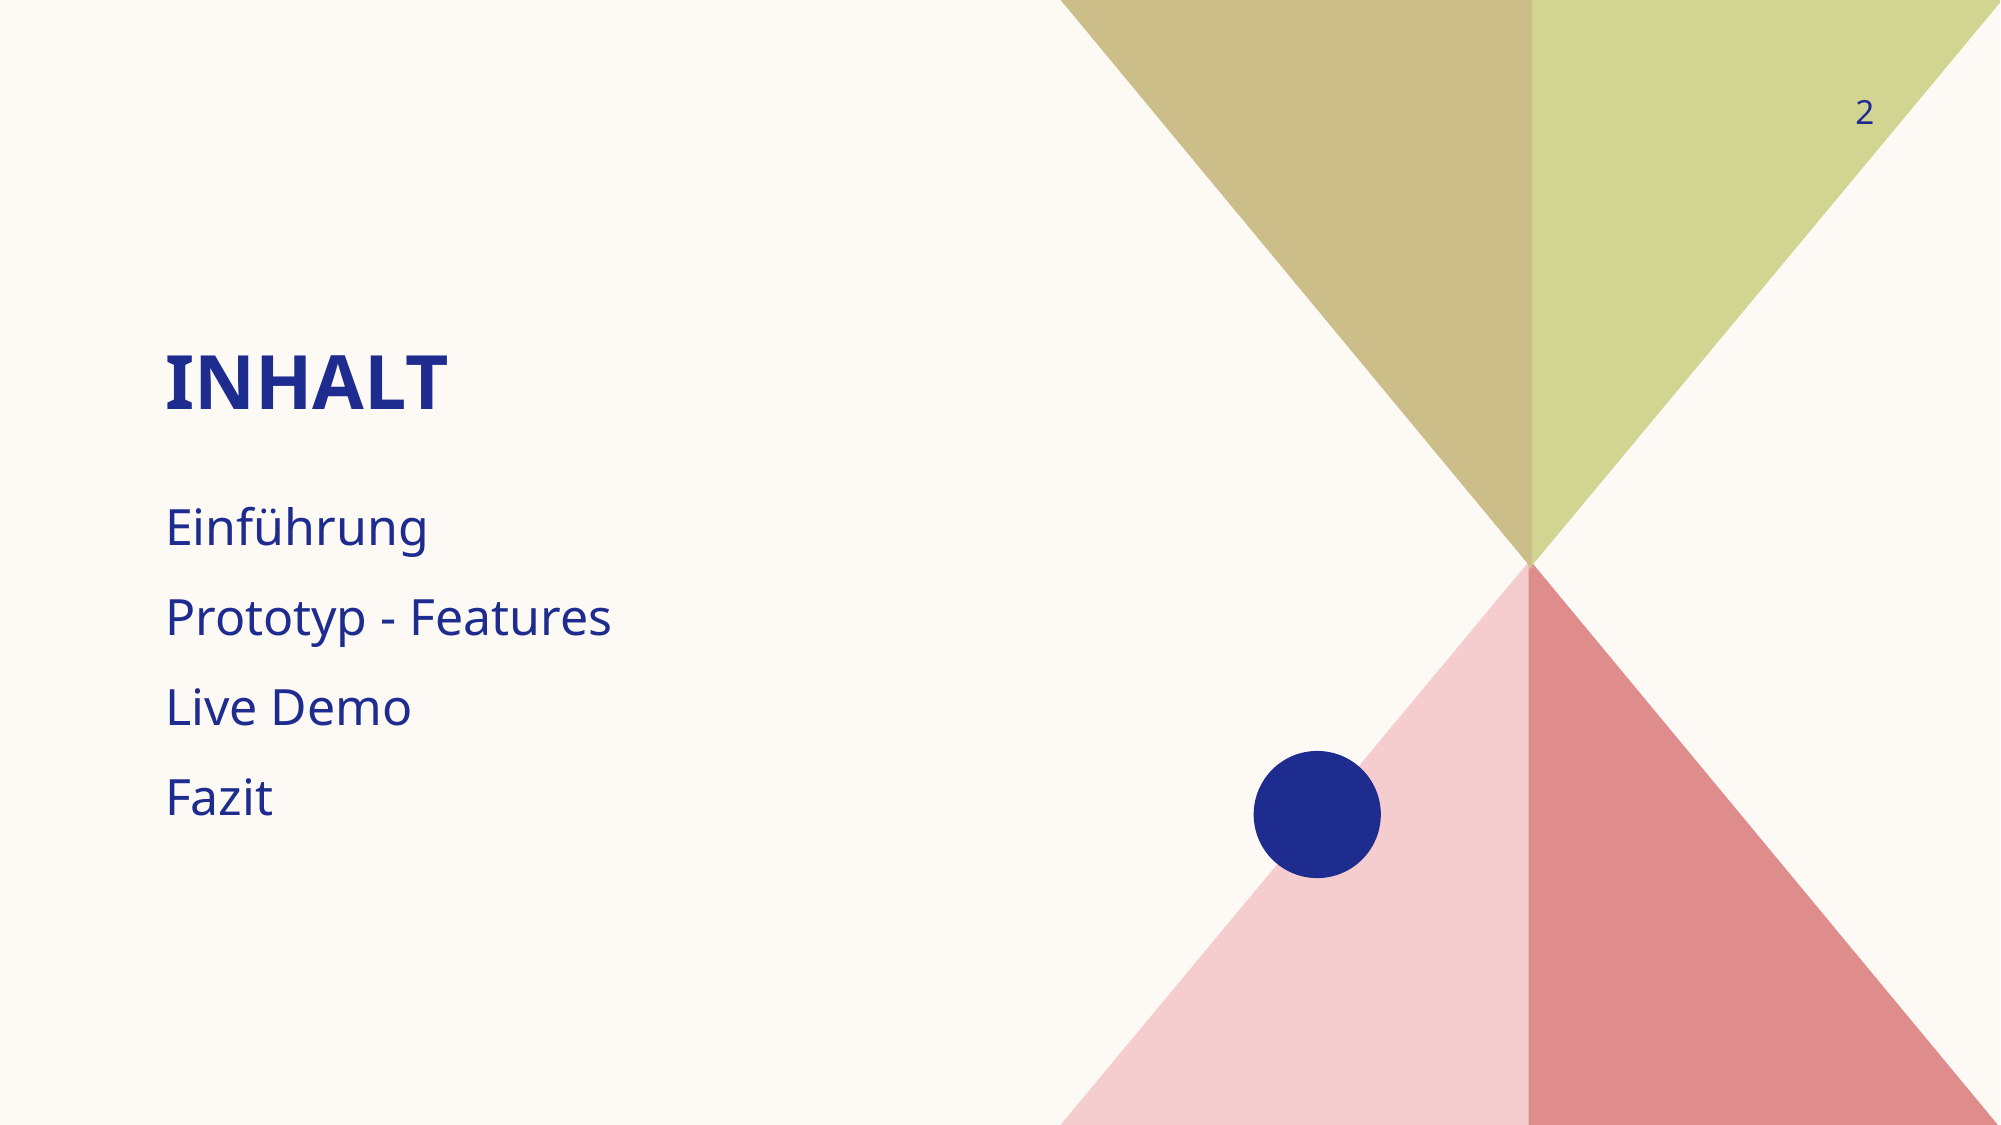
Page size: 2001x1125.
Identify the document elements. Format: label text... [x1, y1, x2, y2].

list Einführung Prototyp - Features Live Demo Fazit [150, 464, 1230, 992]
slide_number 2 [1699, 75, 1875, 153]
title Inhalt [150, 173, 1230, 425]
